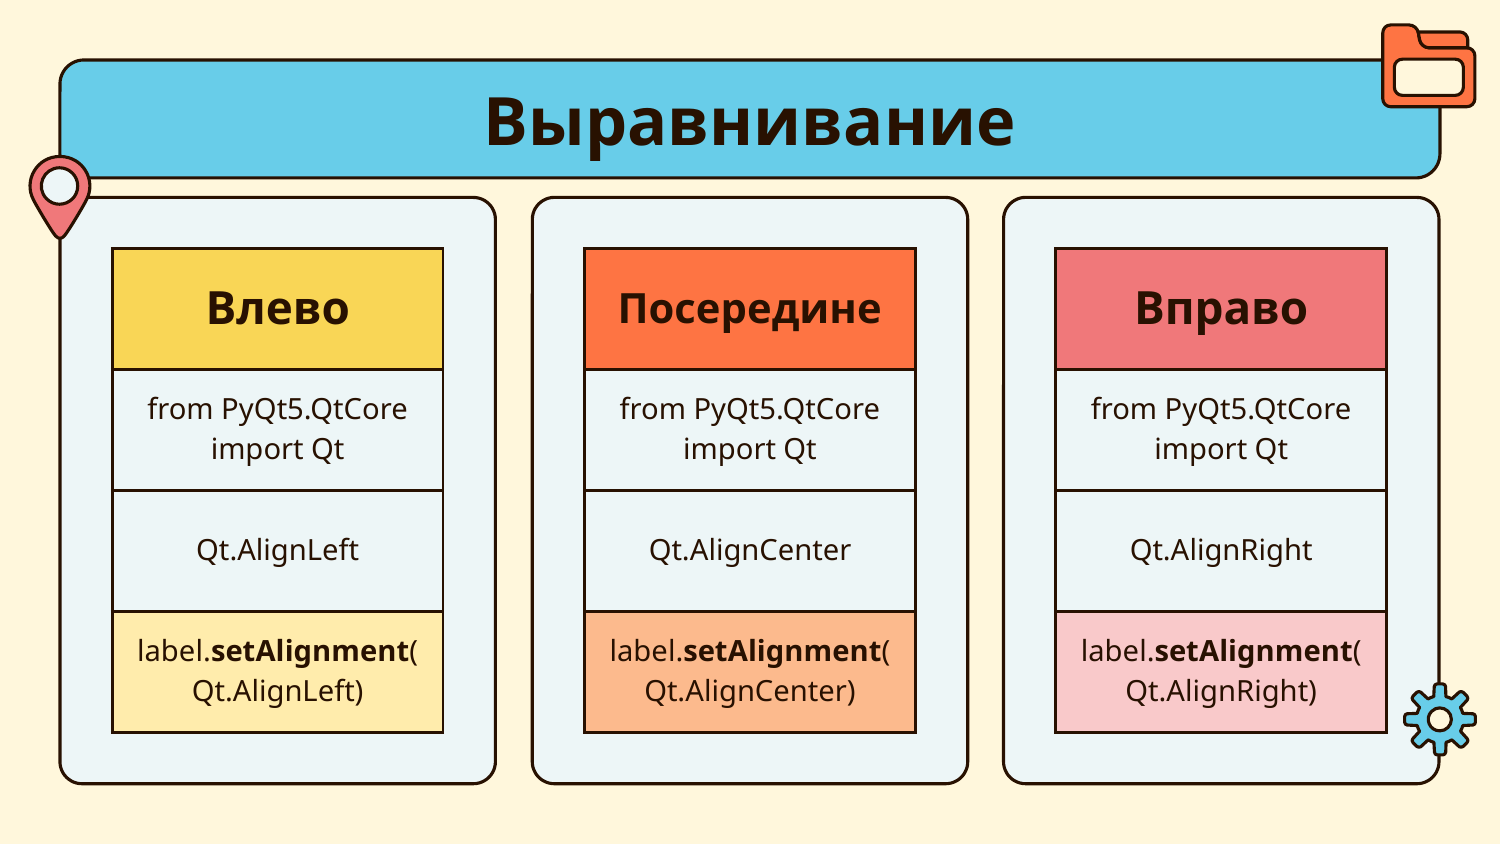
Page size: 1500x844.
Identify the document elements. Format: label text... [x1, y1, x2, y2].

table_cell from PyQt5.QtCore import Qt [114, 371, 442, 489]
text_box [22, 156, 98, 239]
table_header Вправо [1057, 250, 1385, 368]
table_cell label.setAlignment(Qt.AlignCenter) [586, 613, 914, 731]
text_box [1382, 24, 1476, 107]
table_cell Qt.AlignLeft [114, 492, 442, 610]
table_cell from PyQt5.QtCore import Qt [1057, 371, 1385, 489]
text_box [1404, 683, 1476, 756]
title Выравнивание [118, 63, 1382, 161]
table_cell label.setAlignment(Qt.AlignRight) [1057, 613, 1385, 731]
table_header Влево [114, 250, 442, 368]
text_box [59, 197, 496, 784]
table_cell from PyQt5.QtCore import Qt [586, 371, 914, 489]
table_header Посередине [586, 250, 914, 368]
table_cell Qt.AlignRight [1057, 492, 1385, 610]
text_box [532, 197, 968, 784]
text_box [1003, 197, 1439, 784]
text_box [59, 59, 1440, 178]
table_cell label.setAlignment(Qt.AlignLeft) [114, 613, 442, 731]
table_cell Qt.AlignCenter [586, 492, 914, 610]
